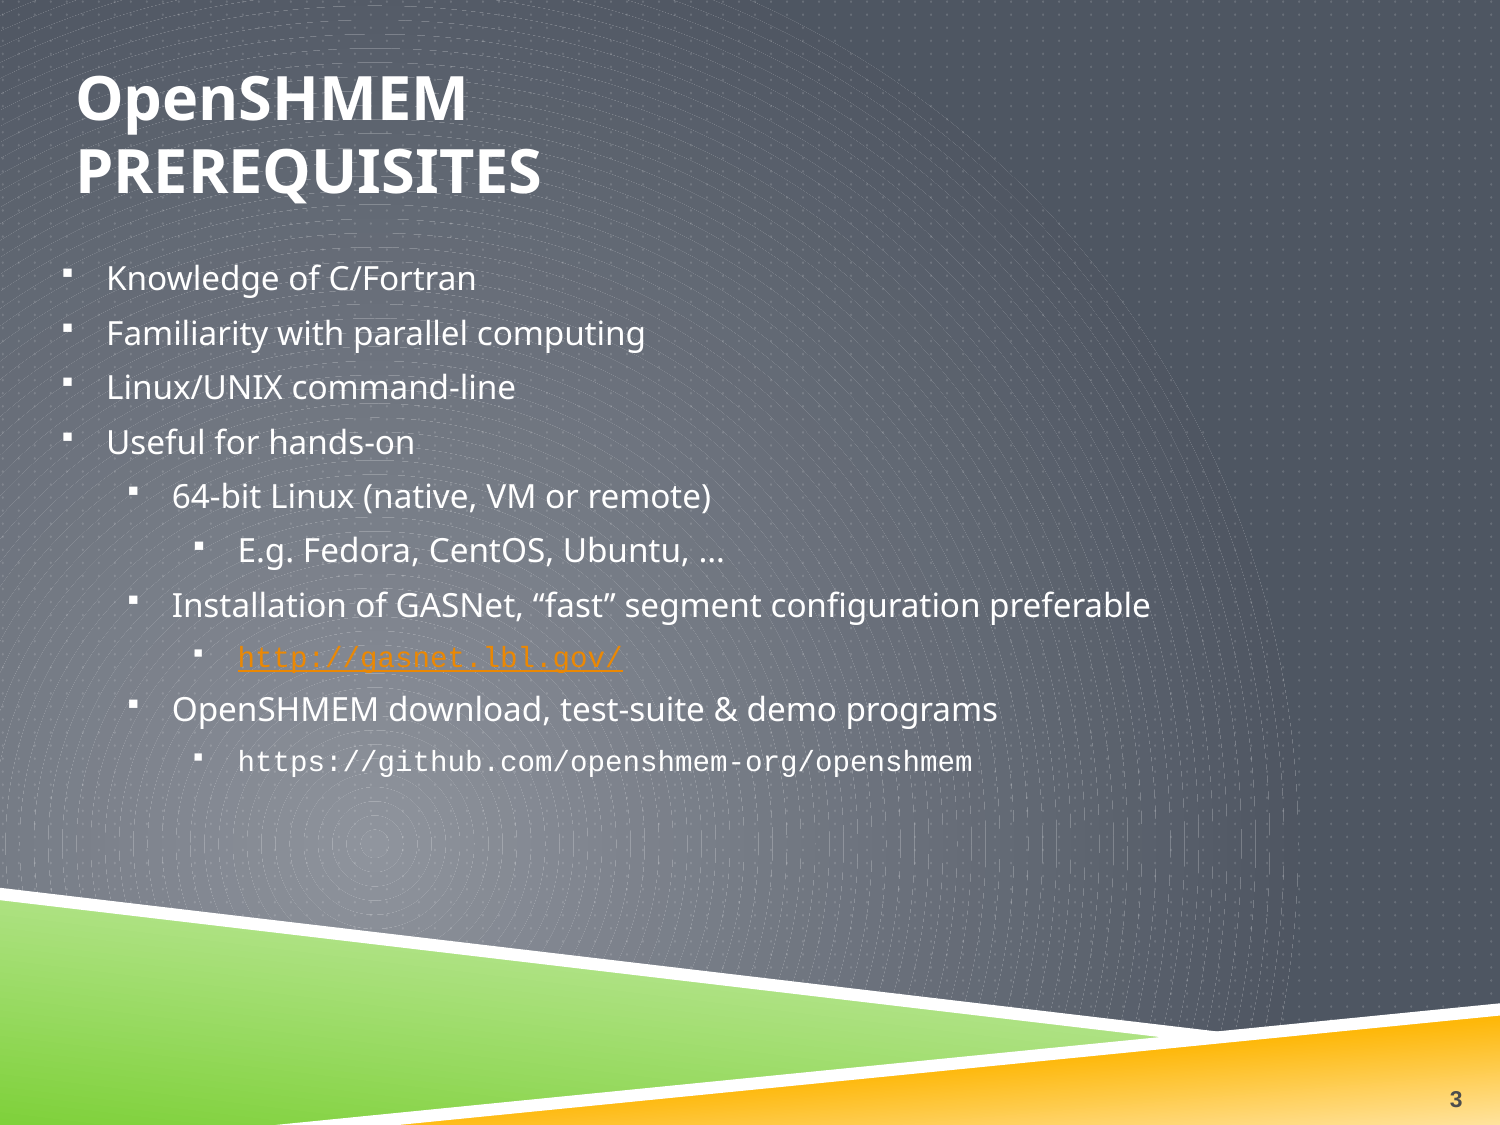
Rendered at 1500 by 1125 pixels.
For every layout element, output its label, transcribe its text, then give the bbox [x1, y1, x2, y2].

title OpenSHMEM Prerequisites [75, 51, 1413, 214]
list Knowledge of C/Fortran Familiarity with parallel computing Linux/UNIX command-line Useful for hands-on 64-bit Linux (native, VM or remote) E.g. Fedora, CentOS, Ubuntu, … Installation of GASNet, “fast” segment configuration preferable http://gasnet.lbl.gov/ OpenSHMEM download, test-suite & demo programs https://github.com/openshmem-org/openshmem [50, 249, 1400, 1038]
slide_number 3 [1387, 1052, 1463, 1113]
